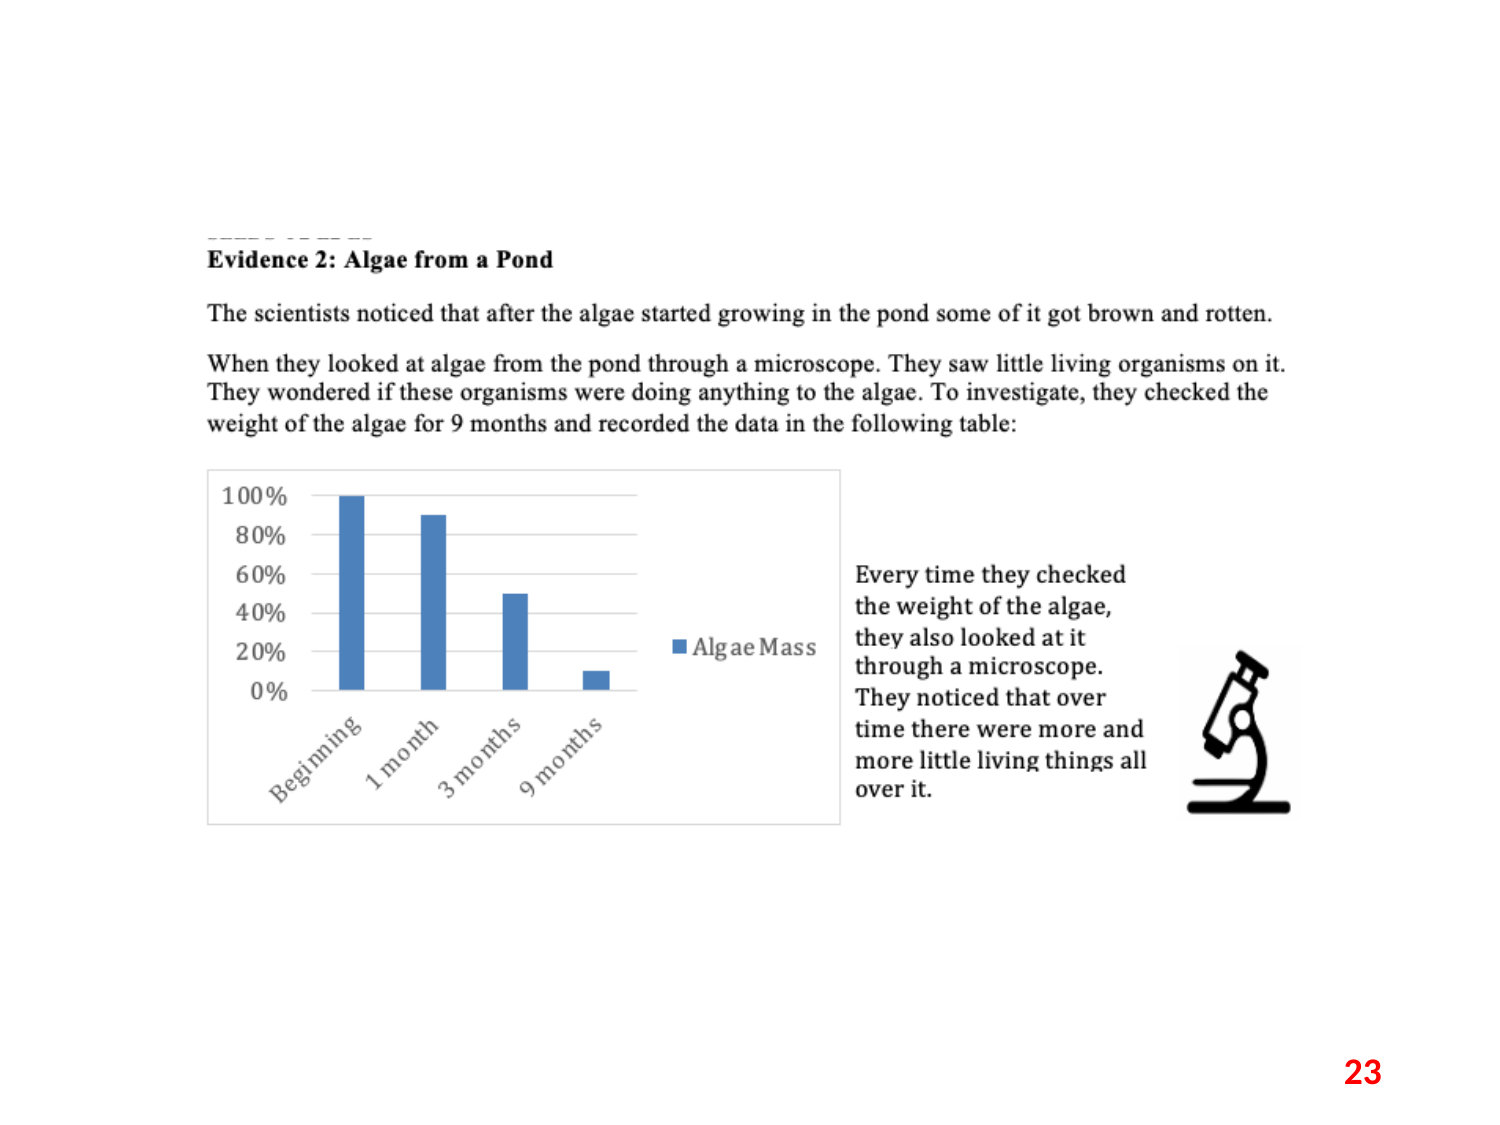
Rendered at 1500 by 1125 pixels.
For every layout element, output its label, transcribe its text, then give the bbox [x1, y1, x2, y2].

slide_number 23 [1059, 1042, 1397, 1103]
picture [178, 238, 1368, 887]
